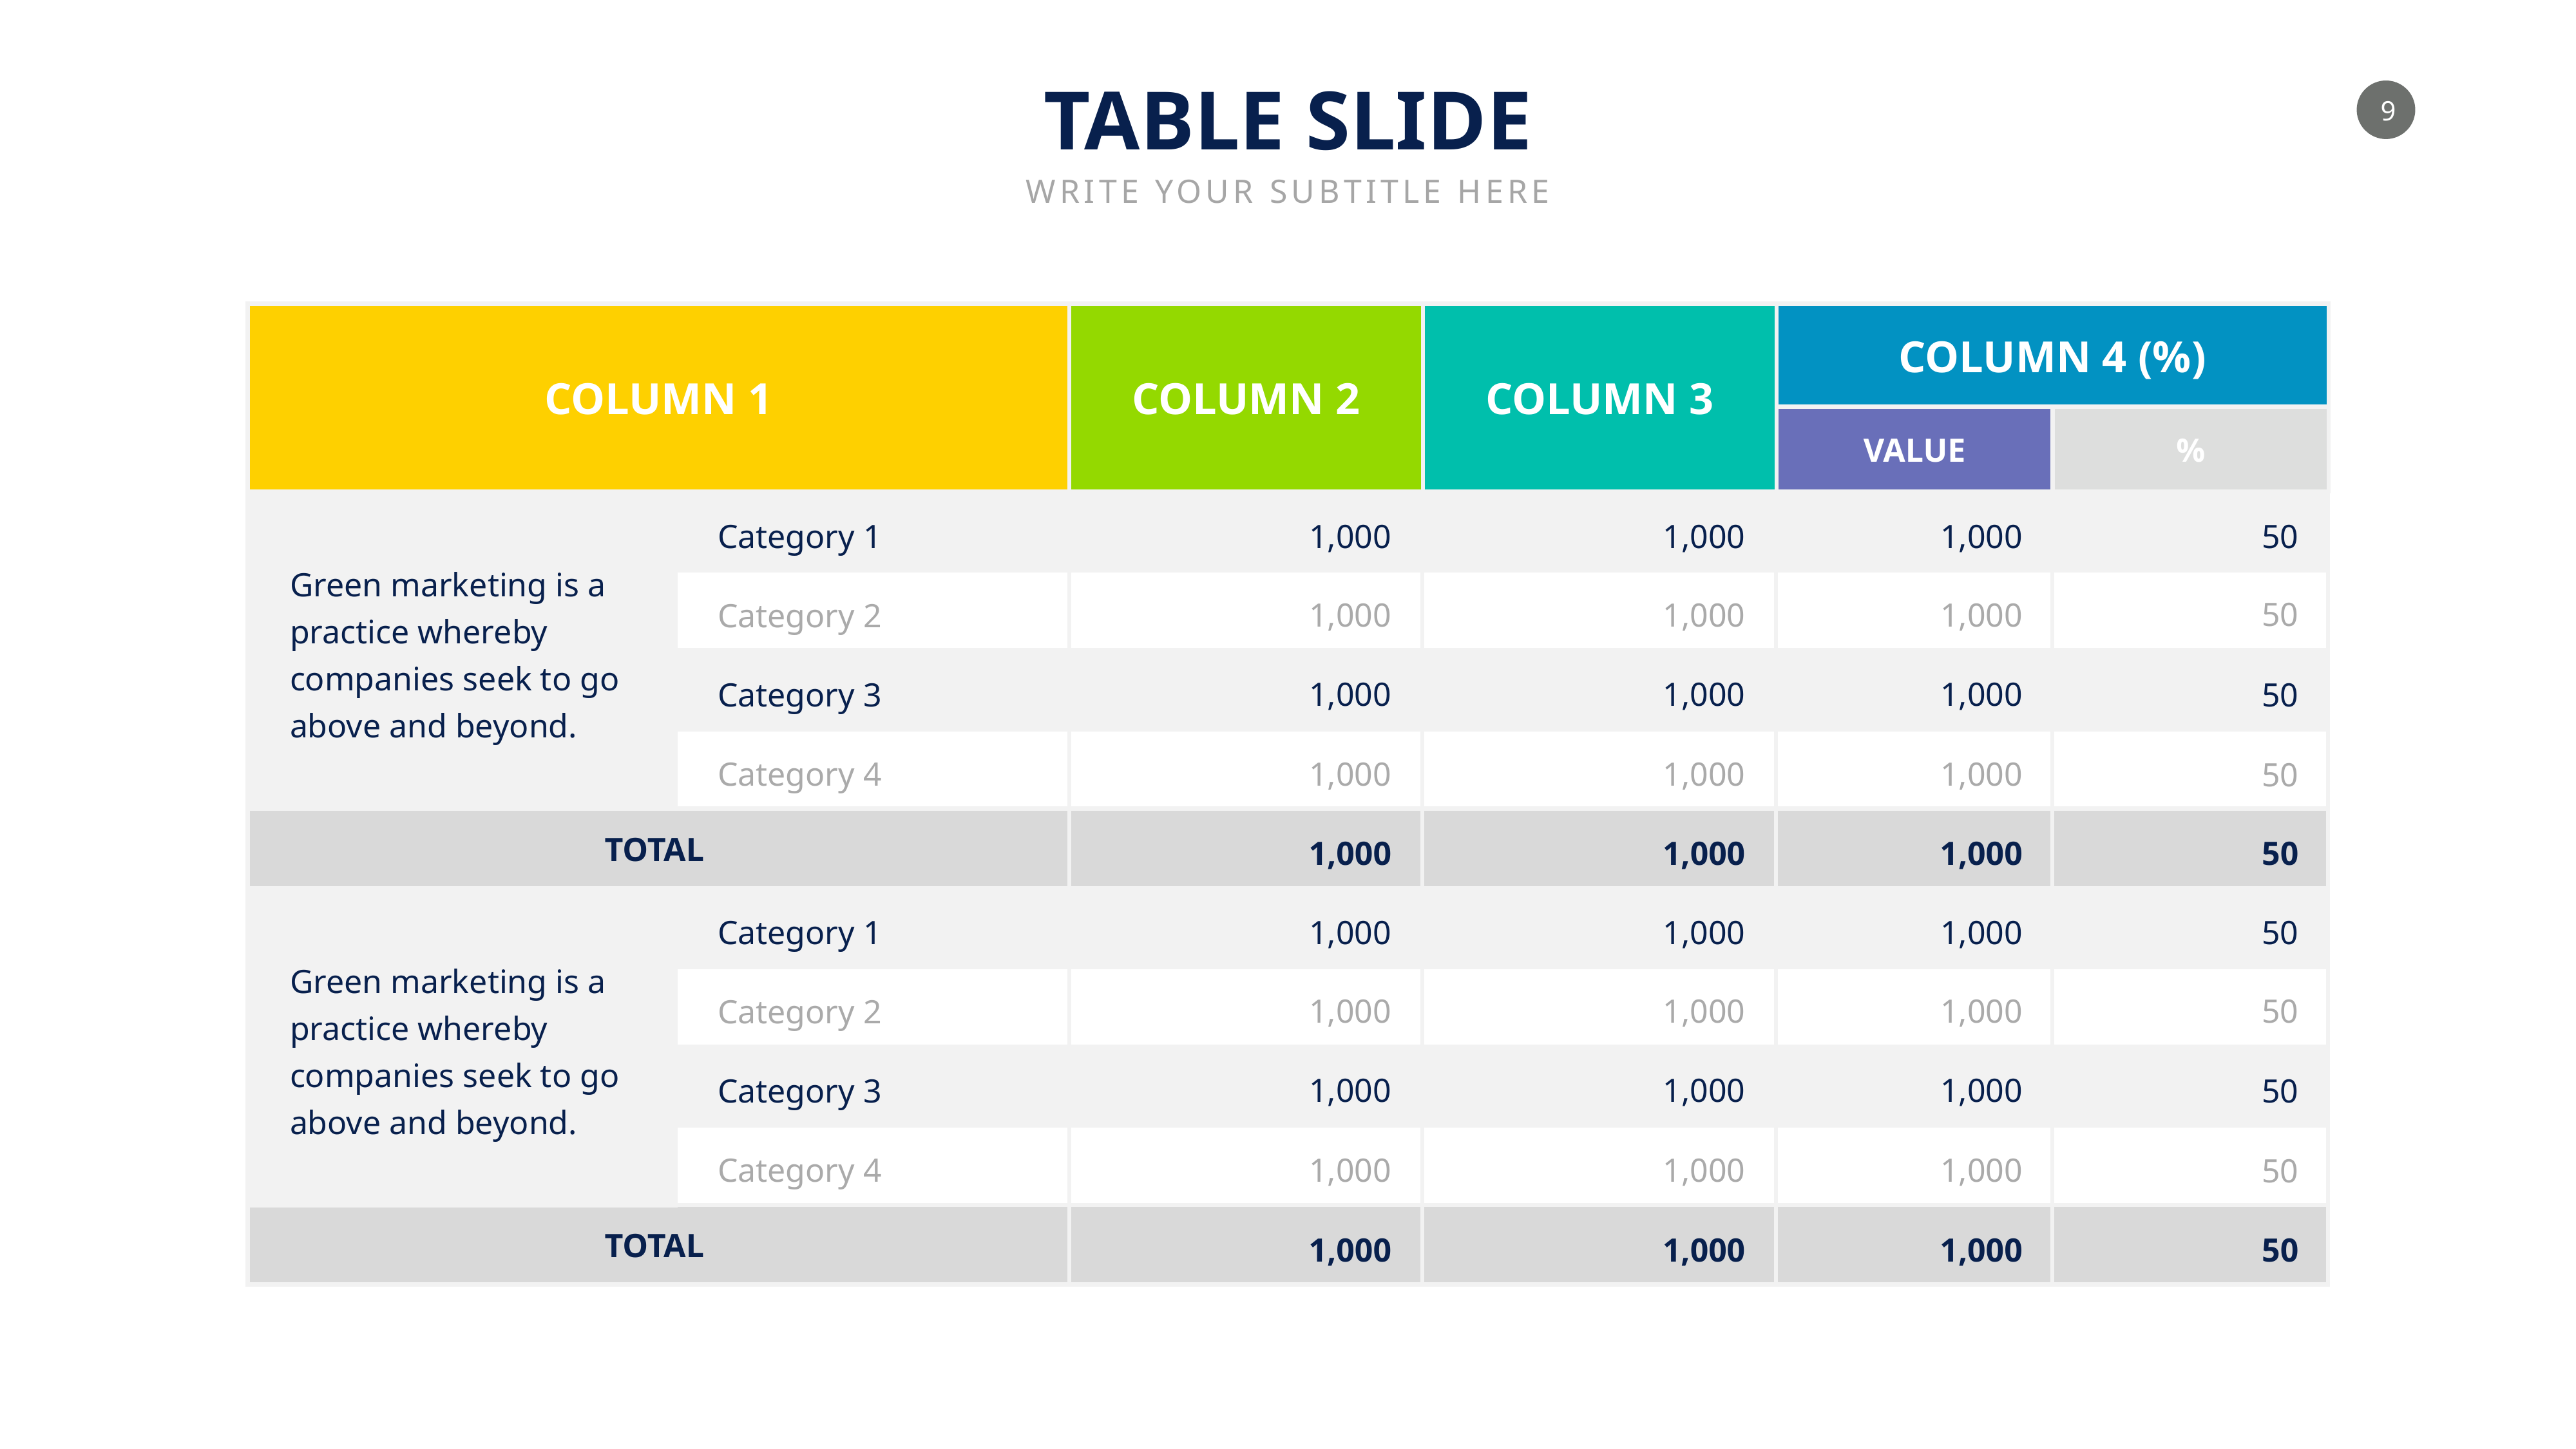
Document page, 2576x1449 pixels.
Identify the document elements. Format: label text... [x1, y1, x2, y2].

text_box 1,000 [1796, 978, 2032, 1035]
text_box 1,000 [1090, 741, 1401, 797]
text_box Green marketing is a practice whereby companies seek to go above and beyond. [280, 551, 644, 749]
text_box 1,000 [1090, 820, 1401, 876]
text_box WRITE YOUR SUBTITLE HERE [1016, 166, 1560, 215]
text_box 1,000 [1796, 898, 2032, 956]
text_box 1,000 [1090, 502, 1401, 560]
text_box [1069, 491, 1422, 570]
text_box 1,000 [1444, 1216, 1755, 1273]
text_box 50 [2072, 1057, 2309, 1115]
text_box 1,000 [1796, 502, 2032, 560]
text_box [1069, 887, 1422, 967]
text_box [676, 491, 1069, 570]
text_box [1069, 1125, 1422, 1204]
text_box 1,000 [1090, 1216, 1401, 1273]
text_box Category 3 [708, 661, 1037, 718]
text_box [247, 303, 1069, 491]
text_box [2052, 728, 2329, 808]
text_box 1,000 [1444, 661, 1755, 717]
text_box [676, 728, 1069, 808]
text_box 1,000 [1444, 502, 1755, 560]
text_box 1,000 [1090, 661, 1401, 717]
text_box 50 [2072, 1216, 2309, 1273]
text_box Category 4 [708, 741, 1037, 797]
text_box COLUMN 4 (%) [1889, 325, 2217, 386]
text_box 1,000 [1444, 1057, 1755, 1114]
text_box [676, 1125, 1069, 1204]
text_box COLUMN 3 [1476, 366, 1724, 428]
text_box [2052, 570, 2329, 649]
text_box [2052, 887, 2329, 967]
text_box [676, 1046, 1069, 1125]
text_box COLUMN 1 [535, 366, 783, 428]
text_box [676, 887, 1069, 967]
text_box [1069, 303, 1422, 491]
text_box 1,000 [1796, 1137, 2032, 1194]
text_box [2052, 406, 2329, 492]
text_box Category 1 [708, 898, 1037, 956]
text_box [1776, 406, 2052, 491]
text_box [676, 649, 1069, 728]
text_box [2052, 808, 2329, 887]
text_box 1,000 [1796, 741, 2032, 797]
text_box 1,000 [1444, 1137, 1755, 1194]
text_box 1,000 [1444, 581, 1755, 638]
text_box [1069, 1046, 1422, 1125]
text_box VALUE [1854, 424, 1976, 473]
text_box 1,000 [1796, 581, 2032, 638]
text_box [2052, 1204, 2329, 1285]
text_box Category 2 [708, 978, 1037, 1035]
text_box 50 [2072, 661, 2309, 718]
text_box [1422, 491, 1775, 570]
text_box TOTAL [595, 1220, 722, 1269]
text_box 1,000 [1444, 820, 1755, 876]
text_box Category 3 [708, 1057, 1037, 1115]
text_box [1069, 1204, 1422, 1285]
text_box [1422, 967, 1775, 1046]
text_box [1069, 728, 1422, 808]
text_box Category 2 [708, 582, 1037, 639]
text_box [1775, 1046, 2052, 1125]
text_box 50 [2072, 581, 2309, 638]
text_box 1,000 [1796, 1216, 2032, 1273]
text_box 1,000 [1090, 1137, 1401, 1194]
text_box [1422, 1046, 1775, 1125]
text_box [2052, 967, 2329, 1046]
text_box 1,000 [1796, 661, 2032, 717]
text_box [1775, 967, 2052, 1046]
text_box [1775, 728, 2052, 808]
text_box [1422, 1125, 1775, 1204]
text_box [1775, 808, 2052, 887]
text_box [2052, 1125, 2329, 1204]
text_box COLUMN 2 [1122, 366, 1370, 428]
text_box [1422, 1204, 1775, 1285]
text_box [1069, 808, 1422, 887]
text_box [2052, 491, 2329, 570]
text_box 50 [2072, 977, 2309, 1034]
text_box TABLE SLIDE [1034, 64, 1542, 166]
text_box [1069, 649, 1422, 728]
text_box [1069, 967, 1422, 1046]
text_box 50 [2072, 1137, 2309, 1195]
text_box Category 1 [708, 502, 1037, 560]
text_box [2052, 1046, 2329, 1125]
text_box [1422, 303, 1776, 491]
text_box [247, 808, 1069, 887]
text_box [1775, 1204, 2052, 1285]
text_box [1069, 570, 1422, 649]
text_box 1,000 [1090, 1057, 1401, 1114]
text_box [1775, 570, 2052, 649]
text_box TOTAL [595, 824, 722, 873]
text_box [676, 570, 1069, 649]
text_box [1776, 303, 2329, 406]
text_box [247, 1204, 1069, 1285]
text_box [1775, 887, 2052, 967]
text_box 50 [2072, 898, 2309, 956]
text_box [1422, 649, 1775, 728]
text_box Category 4 [708, 1137, 1037, 1194]
text_box 1,000 [1090, 978, 1401, 1035]
text_box 1,000 [1090, 898, 1401, 956]
text_box 1,000 [1796, 1057, 2032, 1114]
text_box [1775, 491, 2052, 570]
text_box 1,000 [1444, 978, 1755, 1035]
text_box [1422, 570, 1775, 649]
text_box 1,000 [1444, 741, 1755, 797]
text_box Green marketing is a practice whereby companies seek to go above and beyond. [280, 947, 644, 1146]
text_box % [2166, 424, 2215, 473]
text_box [1422, 728, 1775, 808]
text_box [1422, 887, 1775, 967]
text_box 50 [2072, 741, 2309, 798]
text_box 1,000 [1444, 898, 1755, 956]
text_box 50 [2072, 820, 2309, 876]
text_box 1,000 [1796, 820, 2032, 876]
text_box 50 [2072, 502, 2309, 560]
text_box 1,000 [1090, 581, 1401, 638]
text_box [676, 967, 1069, 1046]
text_box [1775, 649, 2052, 728]
text_box [1422, 808, 1775, 887]
text_box [2052, 649, 2329, 728]
text_box [1775, 1125, 2052, 1204]
text_box [247, 491, 676, 810]
text_box [247, 887, 676, 1206]
